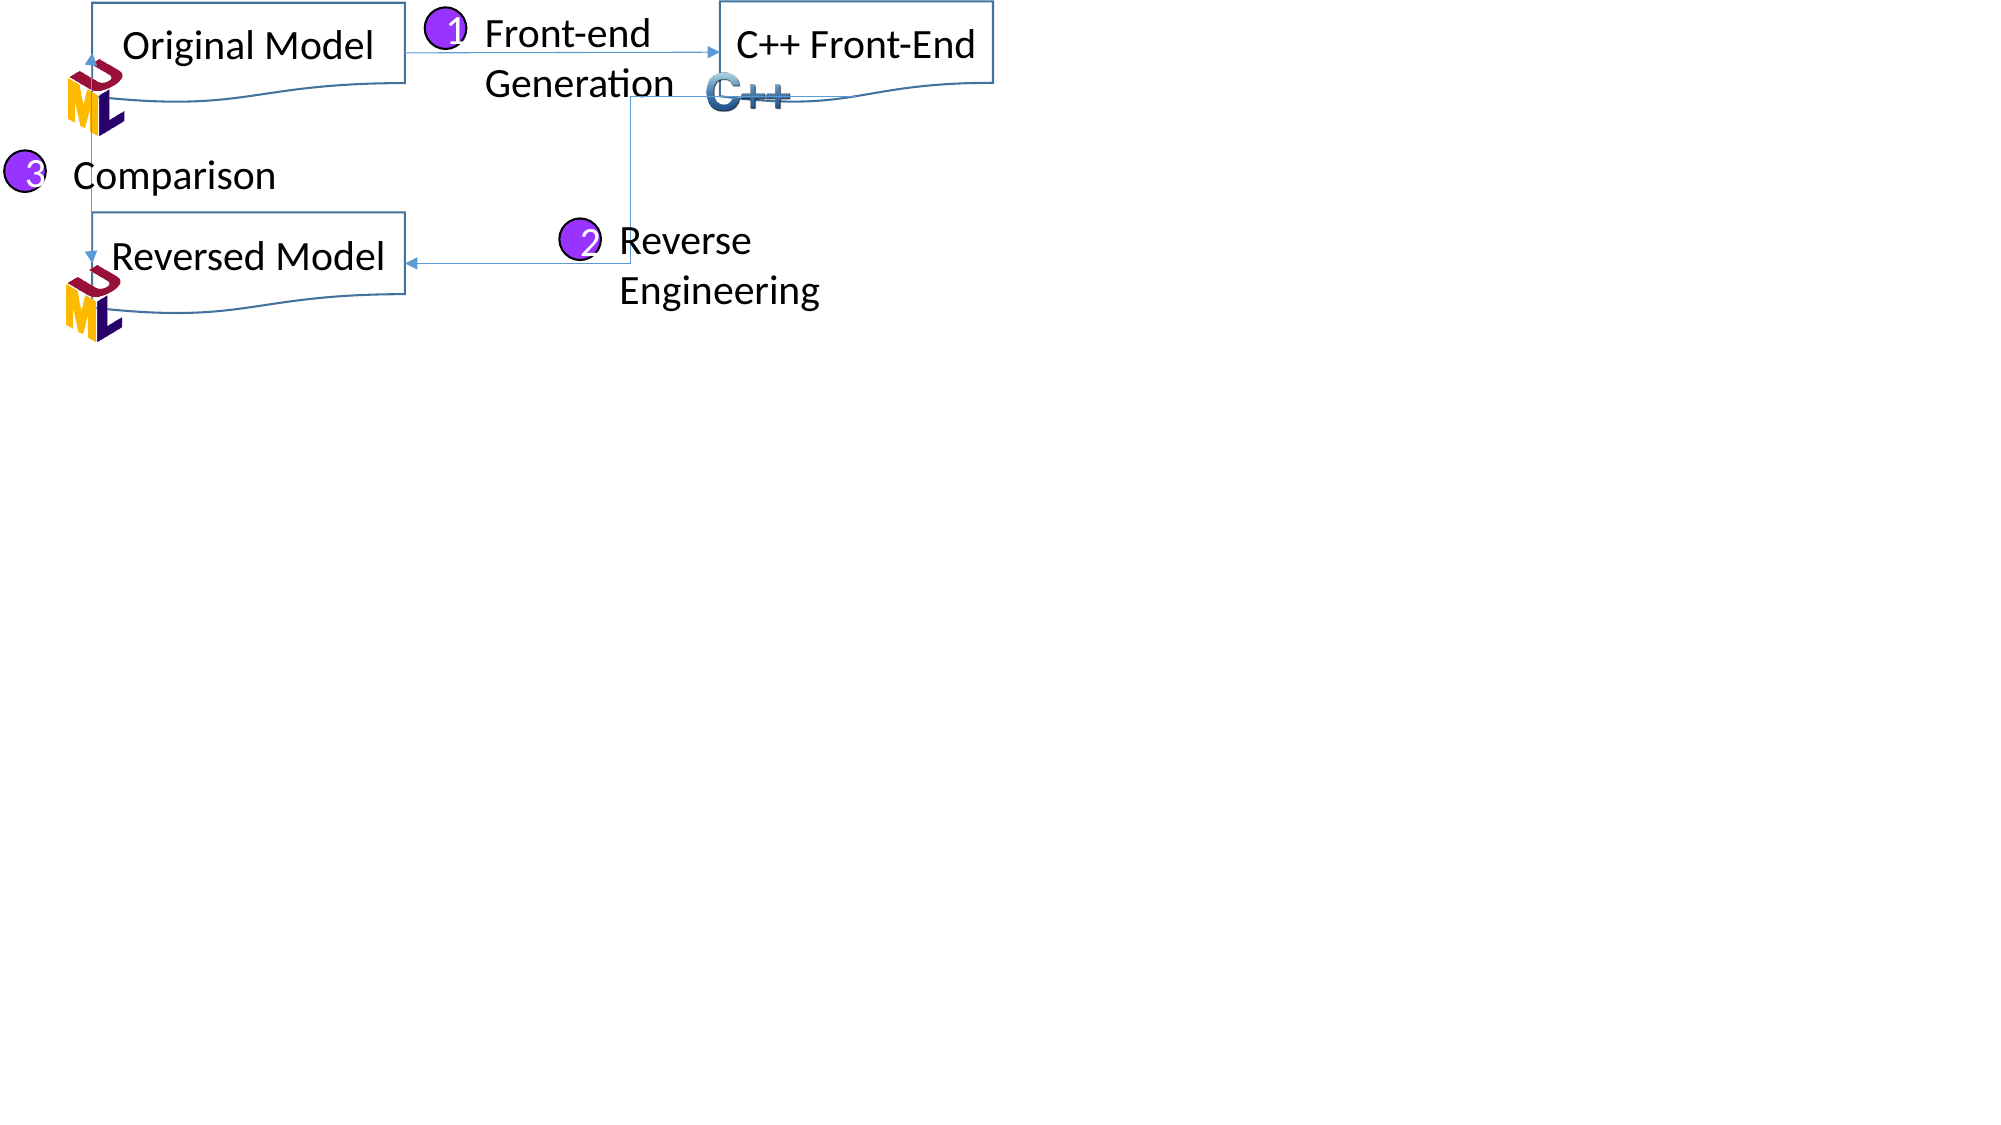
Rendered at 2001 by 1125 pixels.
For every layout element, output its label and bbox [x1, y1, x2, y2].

text_box [4, 0, 994, 342]
